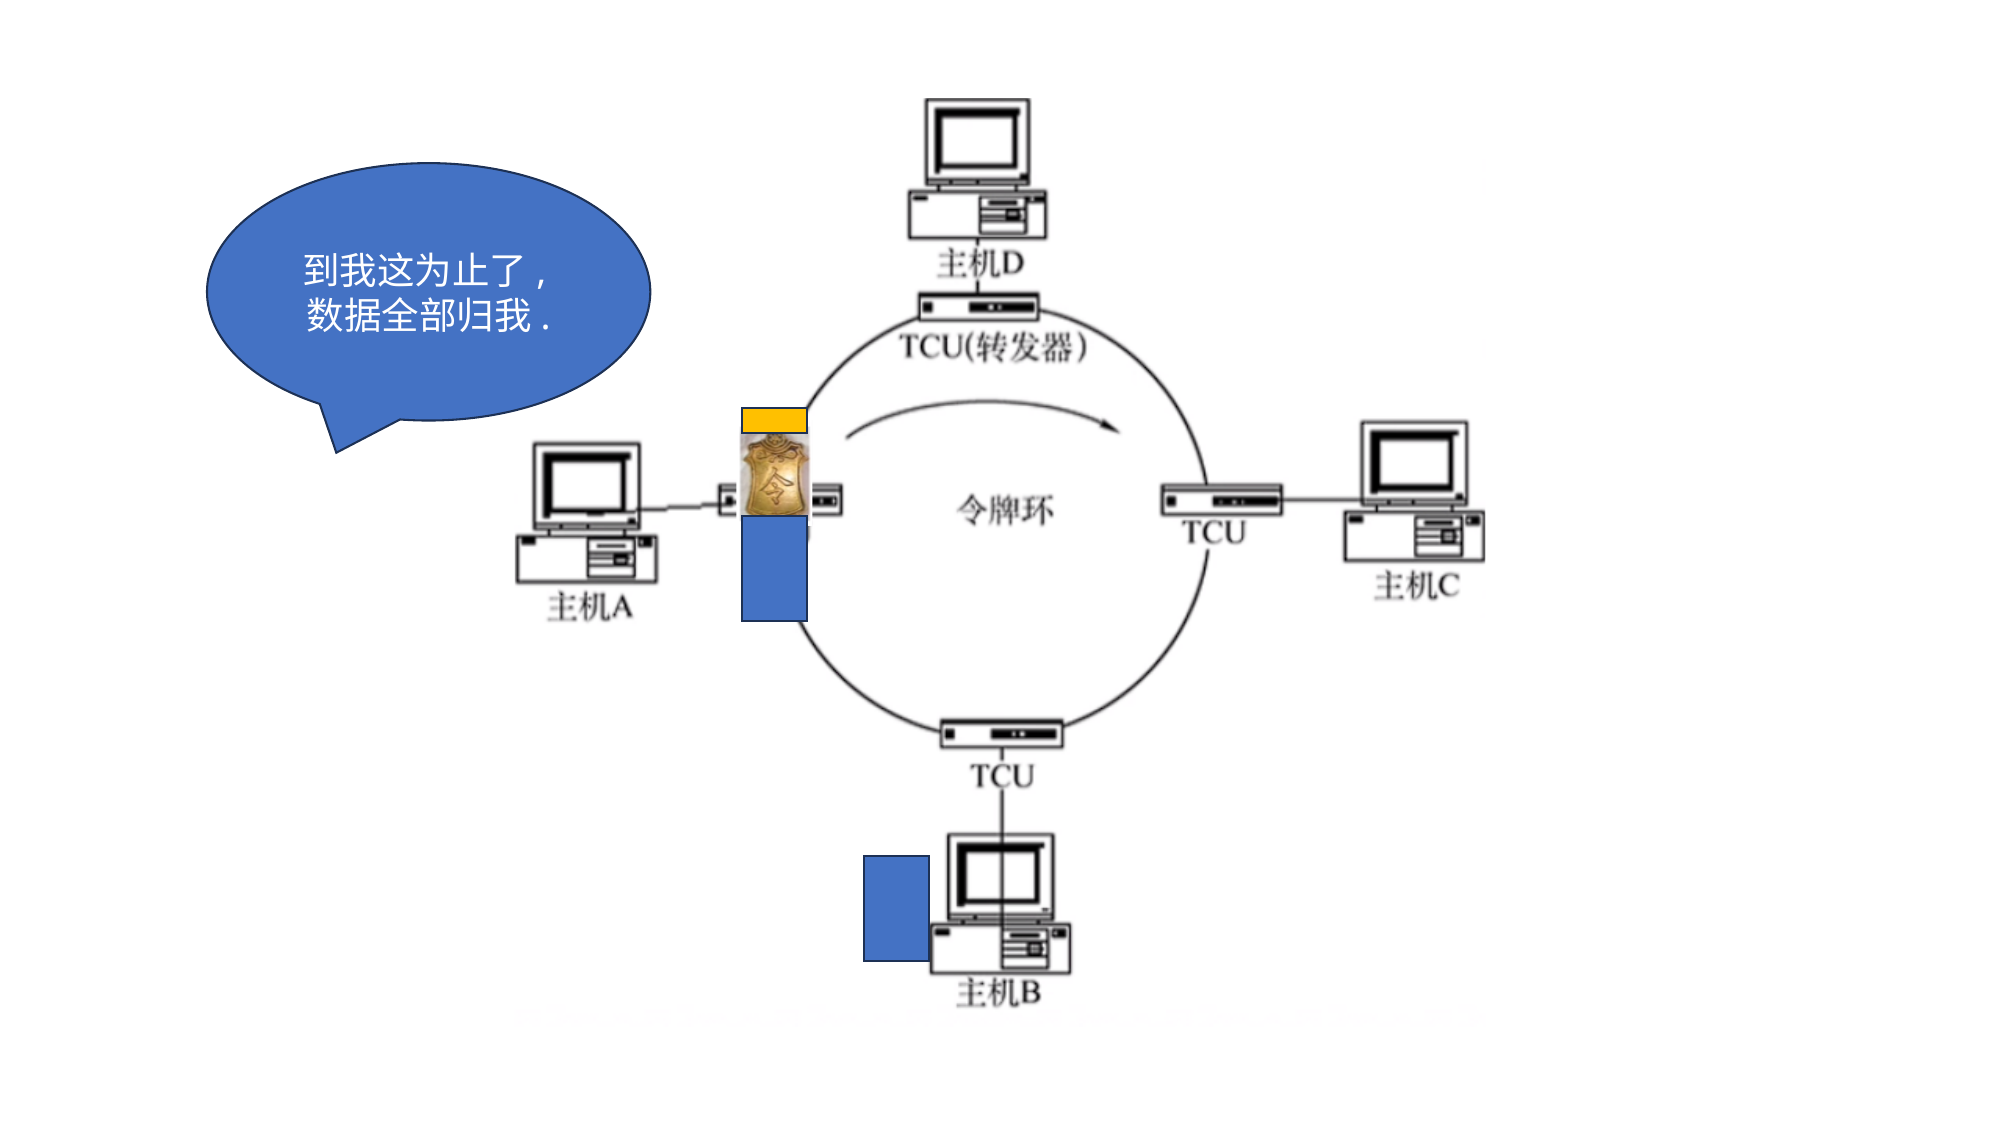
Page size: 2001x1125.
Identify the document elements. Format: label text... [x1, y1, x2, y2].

picture [514, 98, 1486, 1027]
text_box 到我这为止了,数据全部归我. [205, 162, 514, 455]
